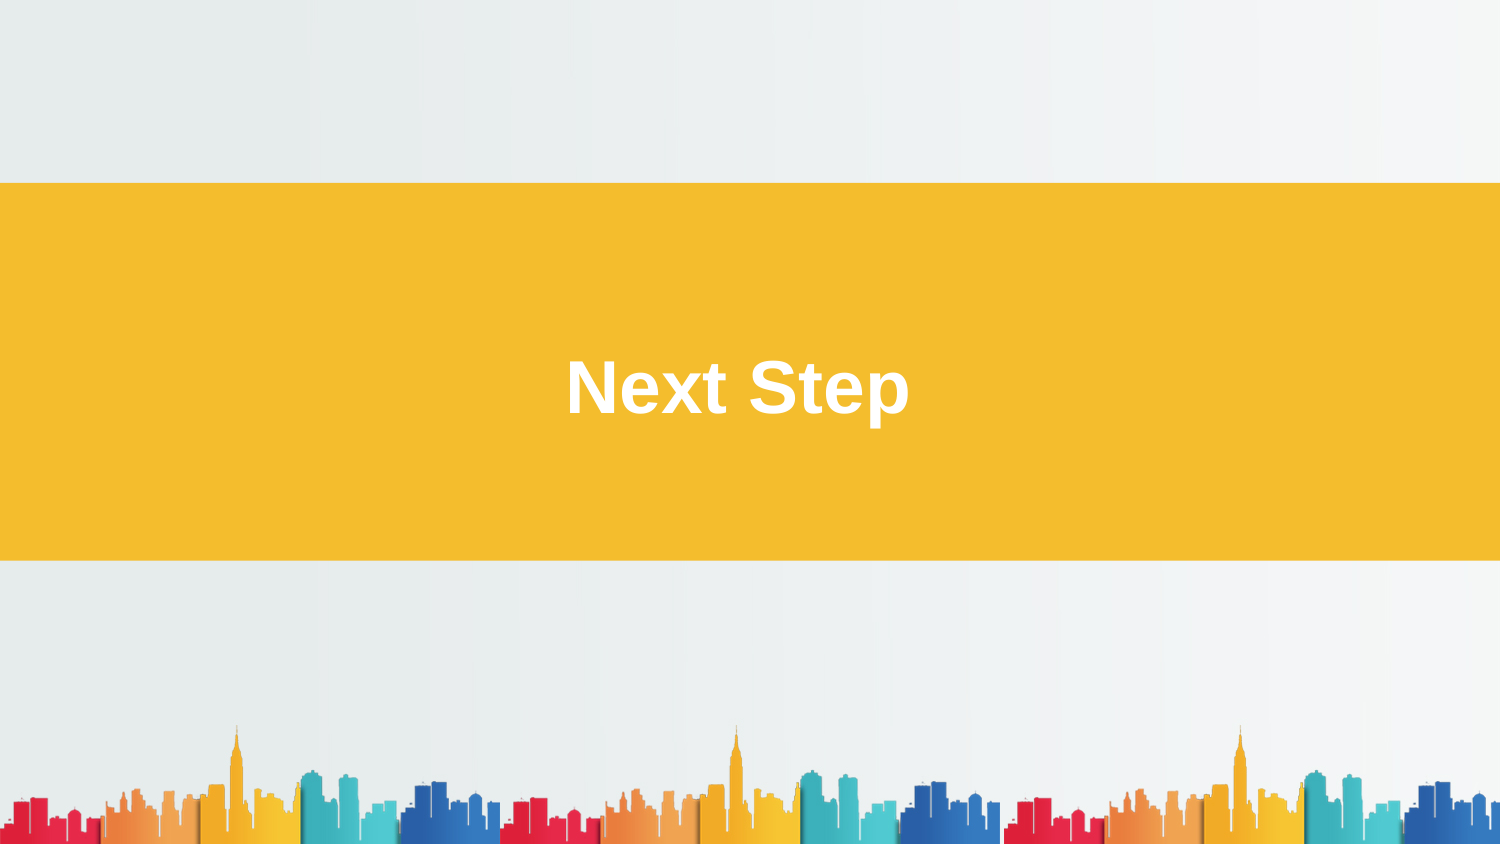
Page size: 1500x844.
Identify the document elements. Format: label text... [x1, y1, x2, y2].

text_box Next Step [360, 339, 1117, 429]
picture [0, 0, 1500, 181]
picture [0, 563, 1500, 844]
text_box [0, 181, 1500, 563]
